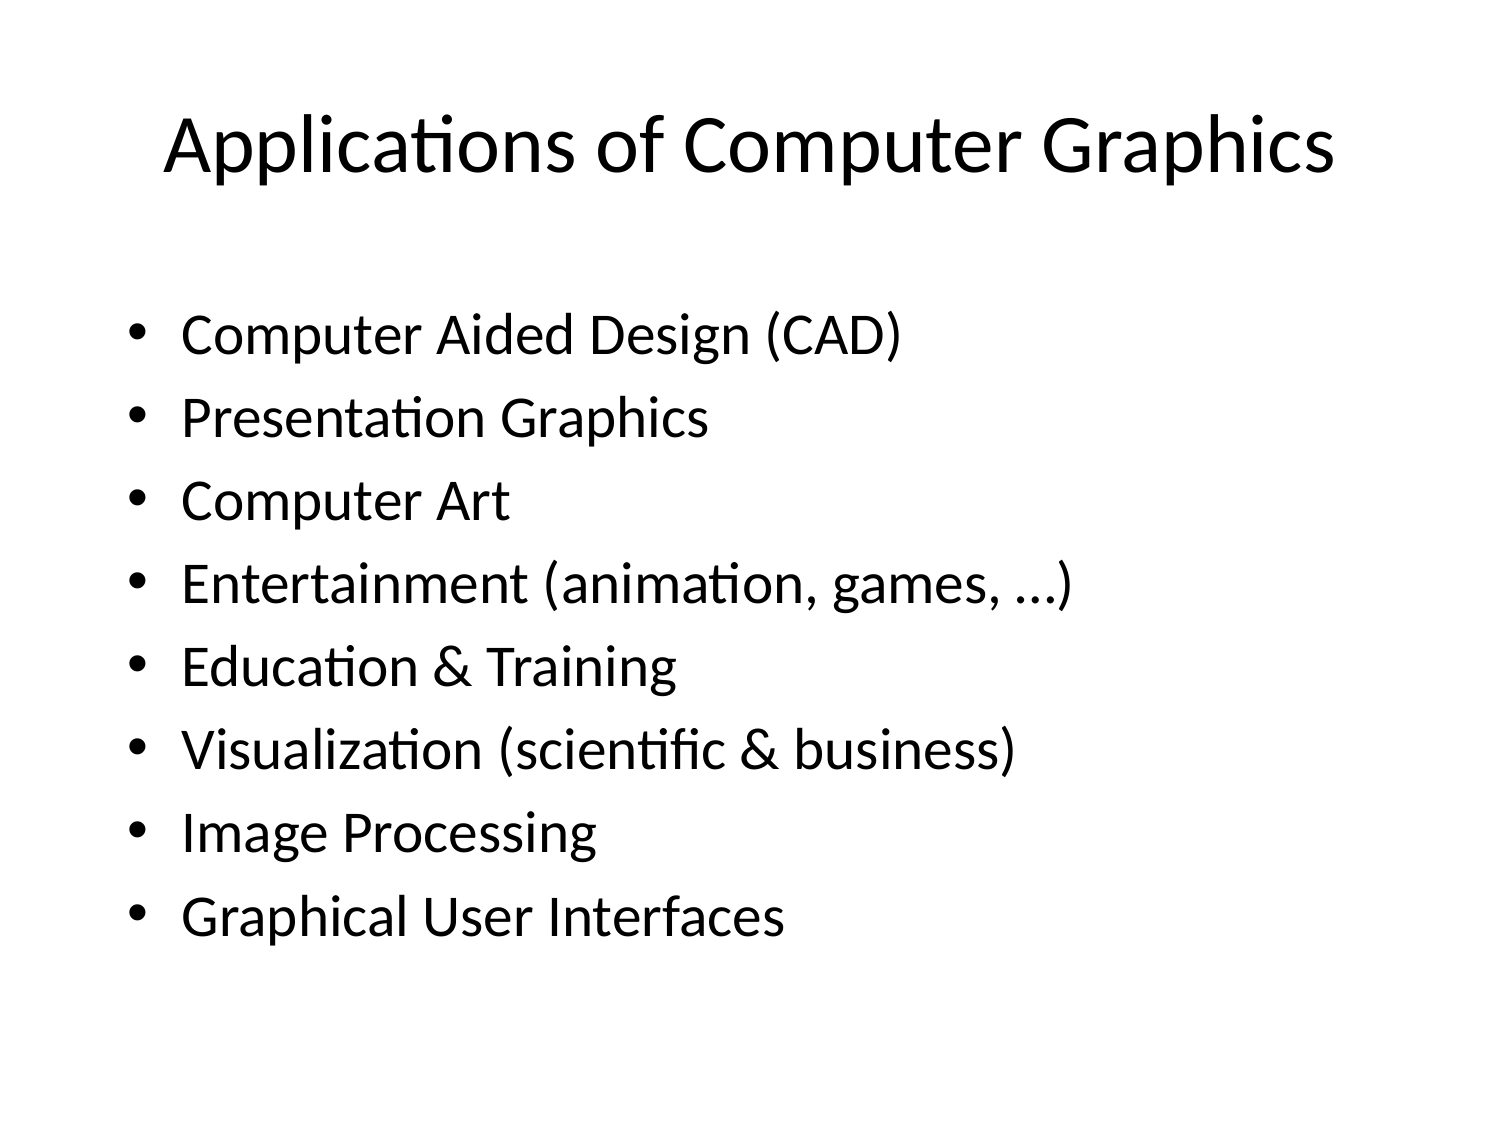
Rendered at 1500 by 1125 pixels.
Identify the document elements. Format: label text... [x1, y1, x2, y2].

title Applications of Computer Graphics [75, 45, 1425, 233]
list Computer Aided Design (CAD) Presentation Graphics Computer Art Entertainment (animation, games, …) Education & Training Visualization (scientific & business) Image Processing Graphical User Interfaces [112, 287, 1463, 963]
